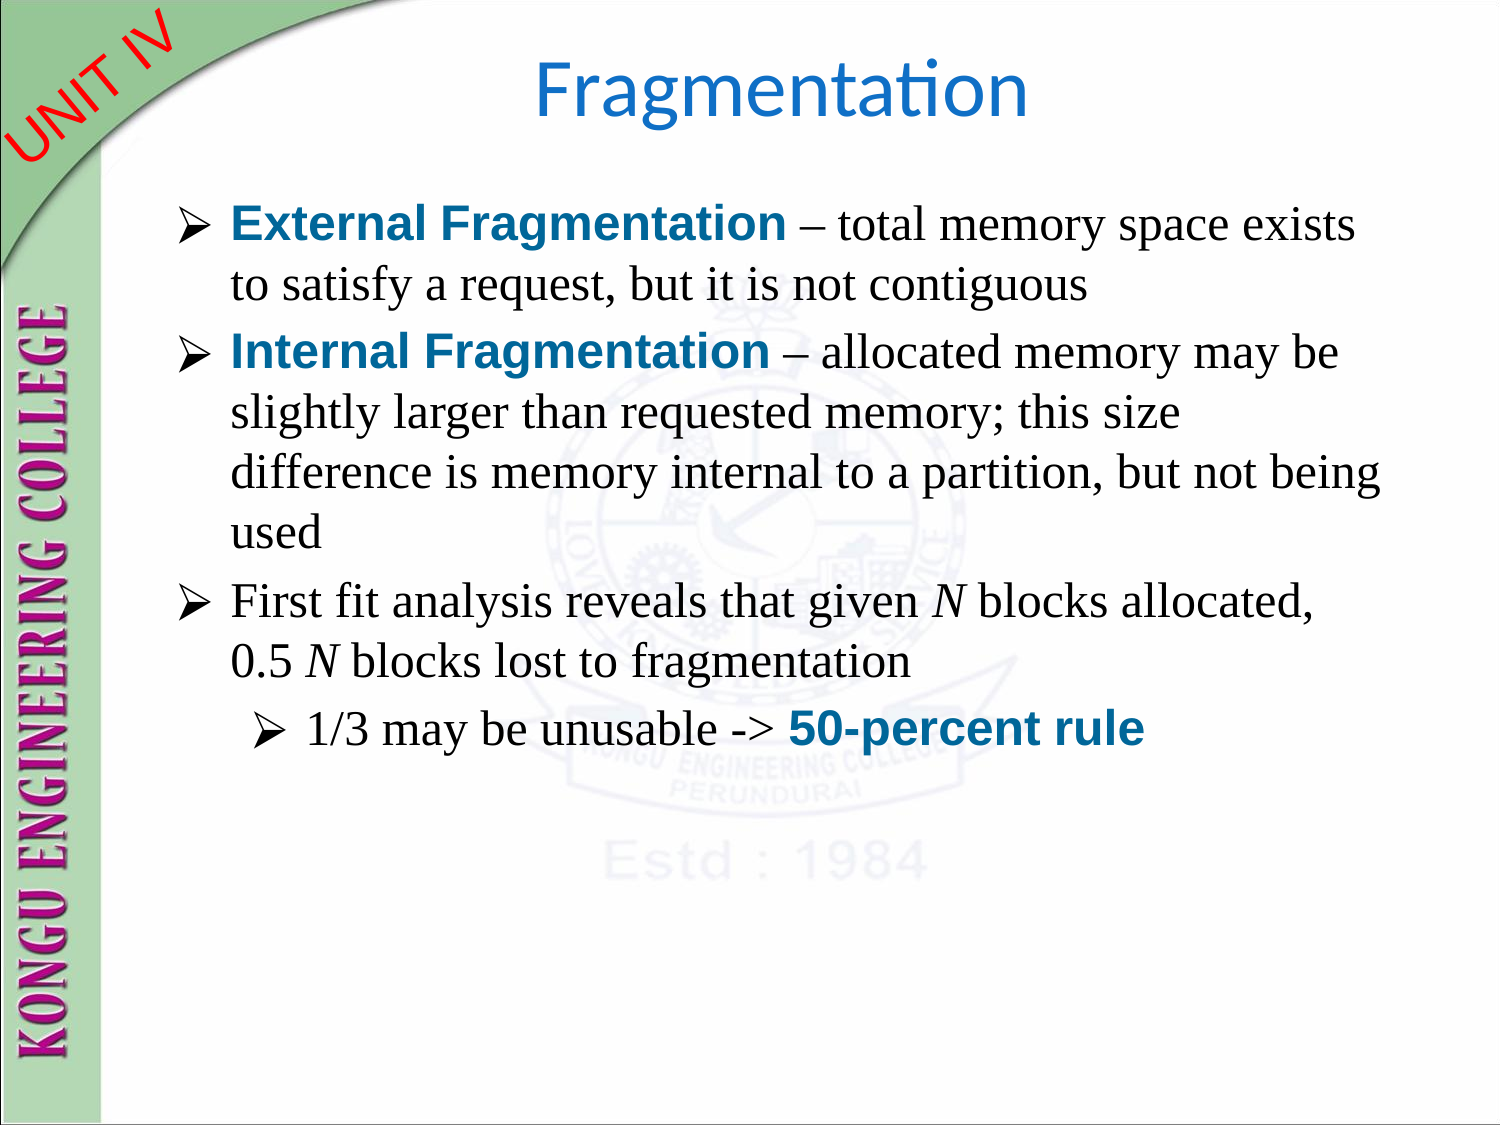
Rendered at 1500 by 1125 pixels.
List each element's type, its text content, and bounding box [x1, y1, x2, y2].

picture [0, 0, 1500, 1125]
list External Fragmentation – total memory space exists to satisfy a request, but it is not contiguous Internal Fragmentation – allocated memory may be slightly larger than requested memory; this size difference is memory internal to a partition, but not being used First fit analysis reveals that given N blocks allocated, 0.5 N blocks lost to fragmentation 1/3 may be unusable -> 50-percent rule [140, 182, 1398, 1003]
title Fragmentation [140, 38, 1425, 134]
